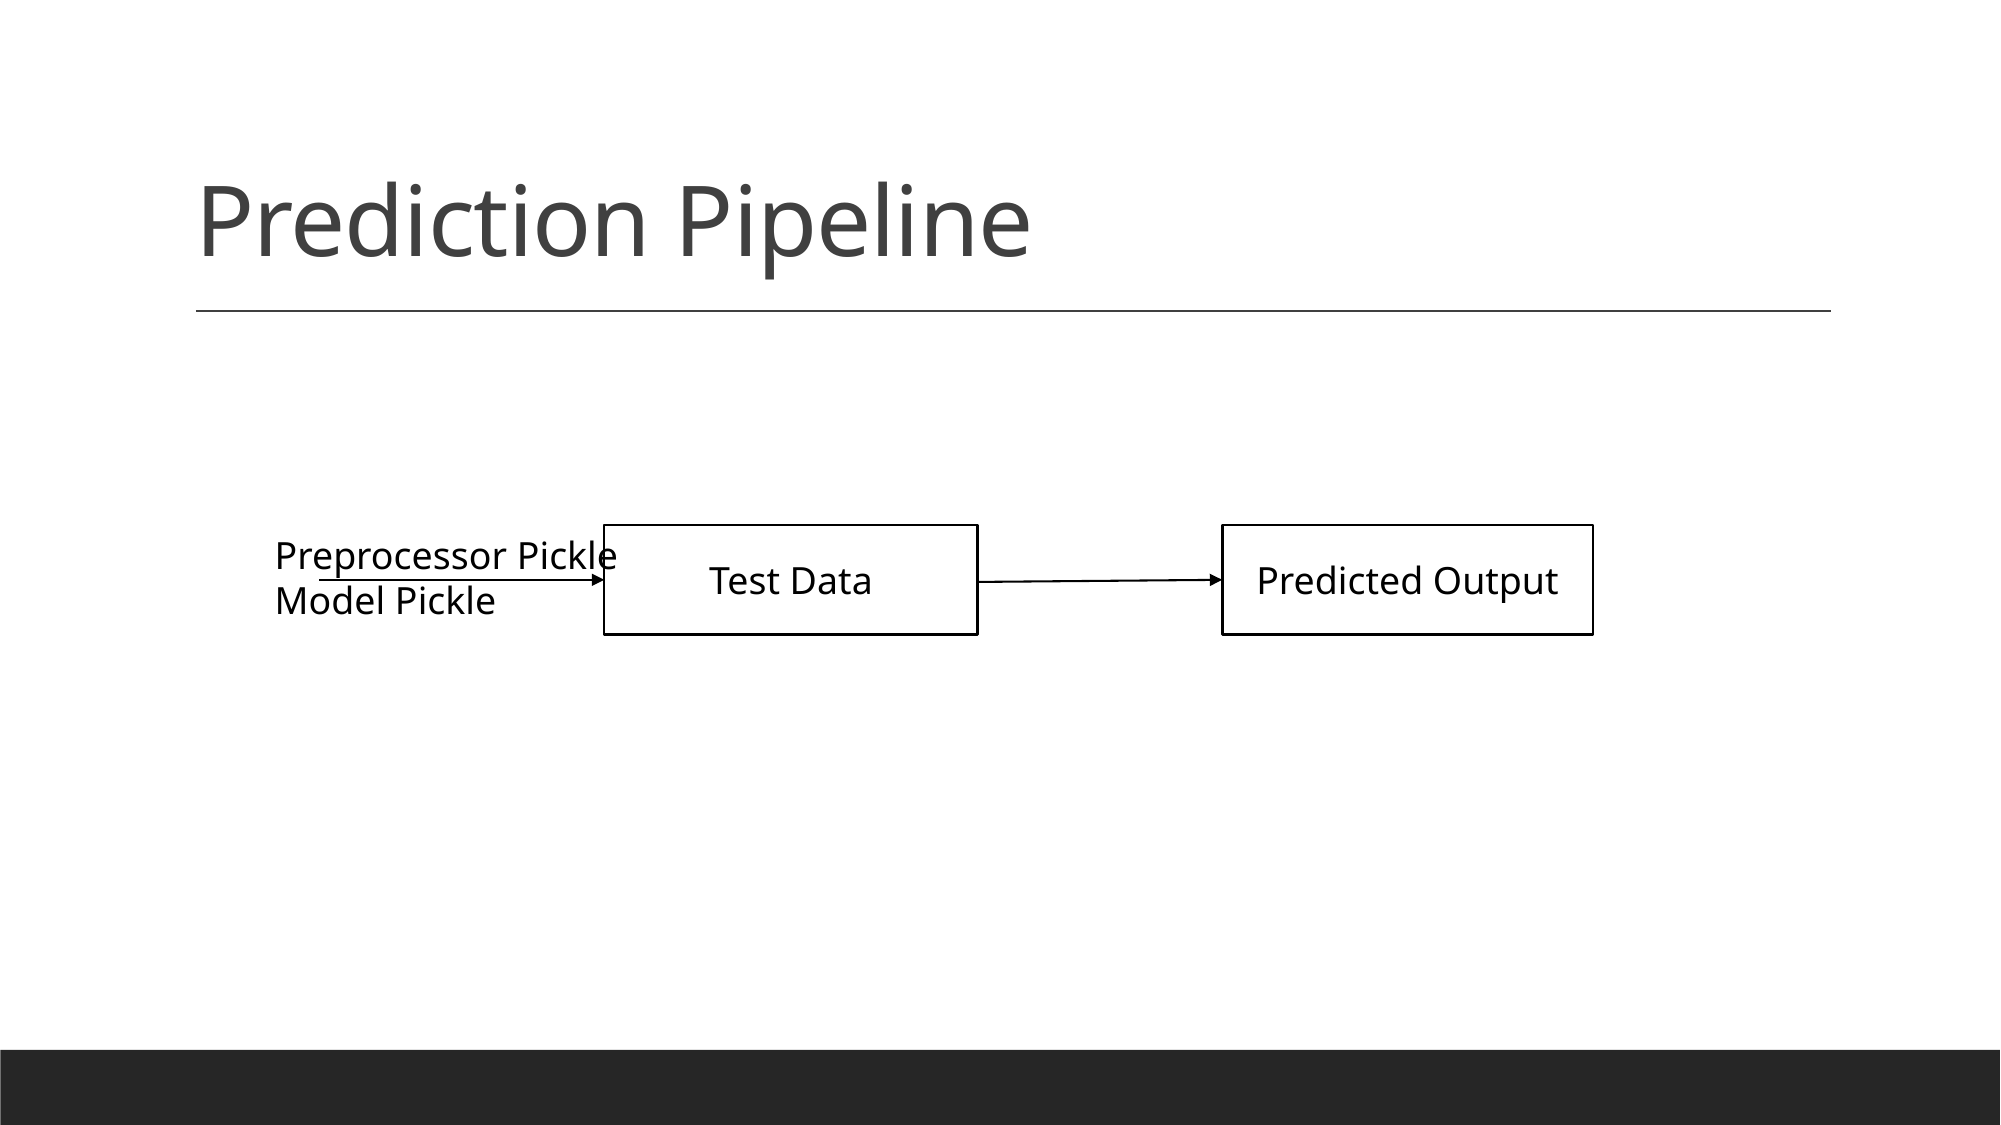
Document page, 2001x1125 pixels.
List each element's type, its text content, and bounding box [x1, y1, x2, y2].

text_box Predicted Output [1221, 524, 1594, 636]
text_box Test Data [603, 524, 979, 636]
text_box Preprocessor Pickle Model Pickle [259, 524, 634, 630]
title Prediction Pipeline [180, 47, 1830, 285]
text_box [977, 579, 1223, 583]
